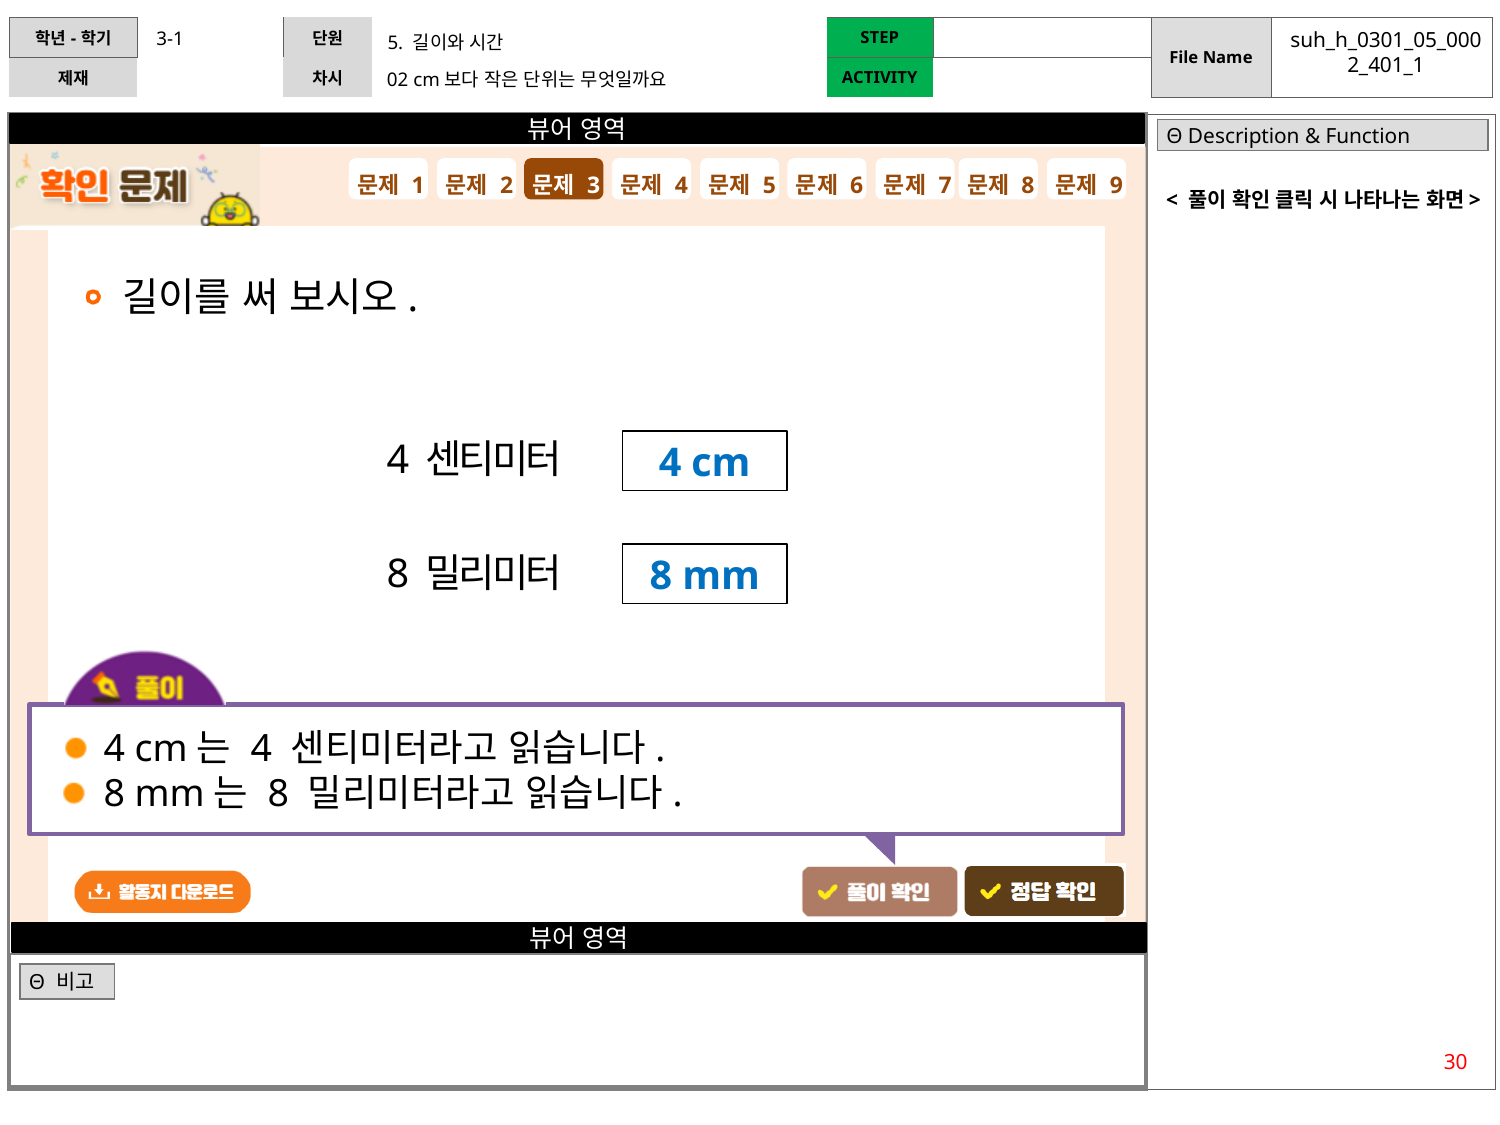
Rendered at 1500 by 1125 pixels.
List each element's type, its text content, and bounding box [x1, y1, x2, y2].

picture [800, 866, 958, 918]
text_box 문제 4 [627, 149, 715, 205]
text_box 문제 5 [715, 149, 803, 205]
text_box 문제 2 [452, 149, 540, 205]
text_box 문제 3 [540, 149, 627, 205]
text_box 길이를 써 보시오. [107, 264, 1087, 327]
picture [63, 735, 90, 764]
text_box 문제 9 [1062, 149, 1150, 205]
picture [10, 144, 260, 230]
text_box 문제 8 [952, 149, 1062, 205]
text_box 8 mm [622, 543, 787, 604]
picture [73, 869, 252, 913]
text_box 문제 6 [803, 149, 891, 205]
text_box 02 cm보다 작은 단위는 무엇일까요 [372, 60, 821, 96]
table_header Θ Description & Function [1158, 120, 1487, 150]
picture [82, 285, 103, 307]
picture [62, 780, 88, 810]
text_box 4 센티미터 [371, 426, 587, 489]
text_box 8 밀리미터 [371, 540, 604, 603]
picture [963, 863, 1126, 918]
text_box 3-1 [141, 18, 284, 55]
text_box 5. 길이와 시간 [372, 23, 828, 48]
text_box suh_h_0301_05_0002_401_1 [1271, 18, 1500, 84]
text_box 문제 1 [342, 149, 452, 205]
text_box 문제 7 [891, 149, 952, 205]
text_box < 풀이 확인 클릭 시 나타나는 화면> [1151, 179, 1500, 294]
text_box 4 cm [622, 430, 787, 491]
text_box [29, 644, 1124, 866]
